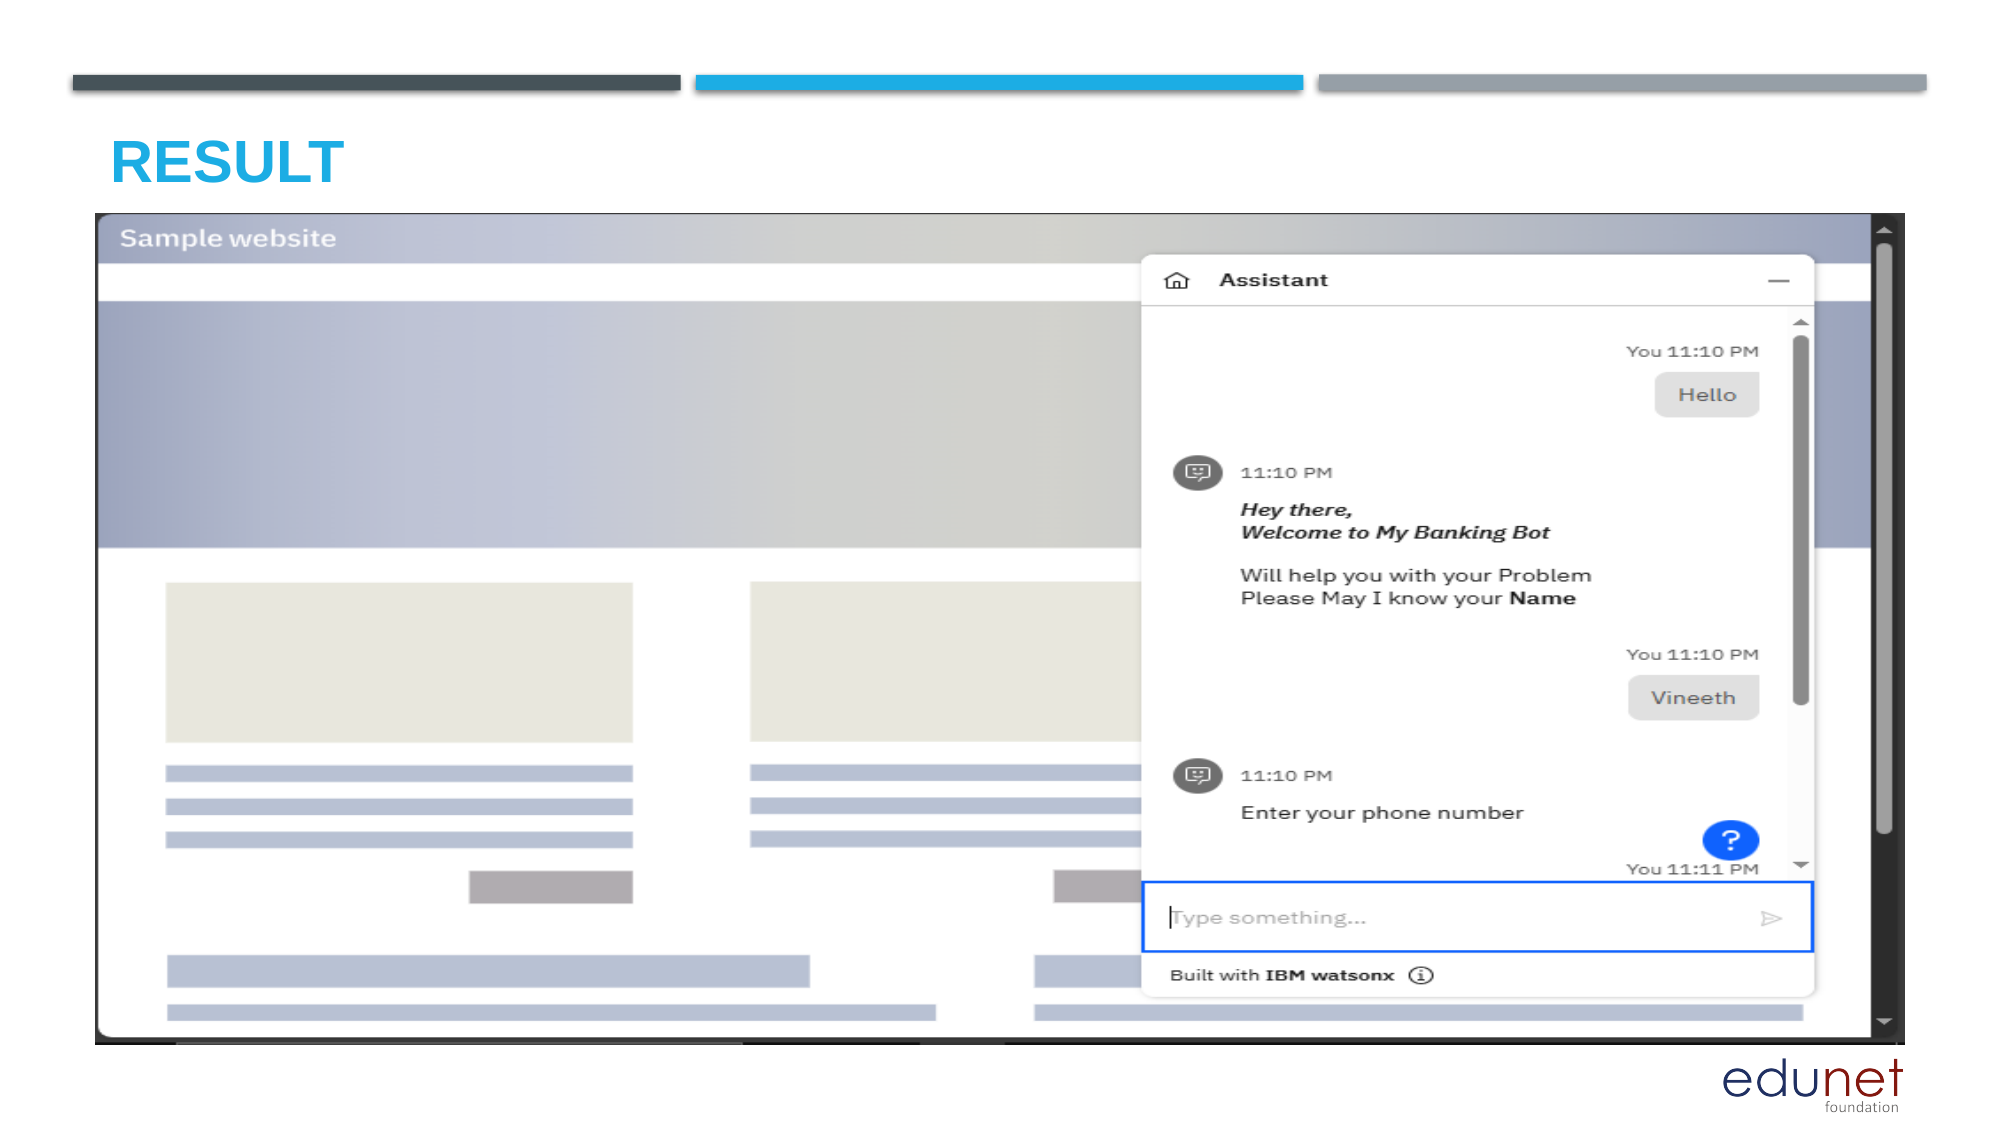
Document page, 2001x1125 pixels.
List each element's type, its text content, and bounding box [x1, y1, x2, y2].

picture [1719, 1056, 1905, 1116]
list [94, 213, 1906, 1046]
title Result [95, 115, 1905, 203]
